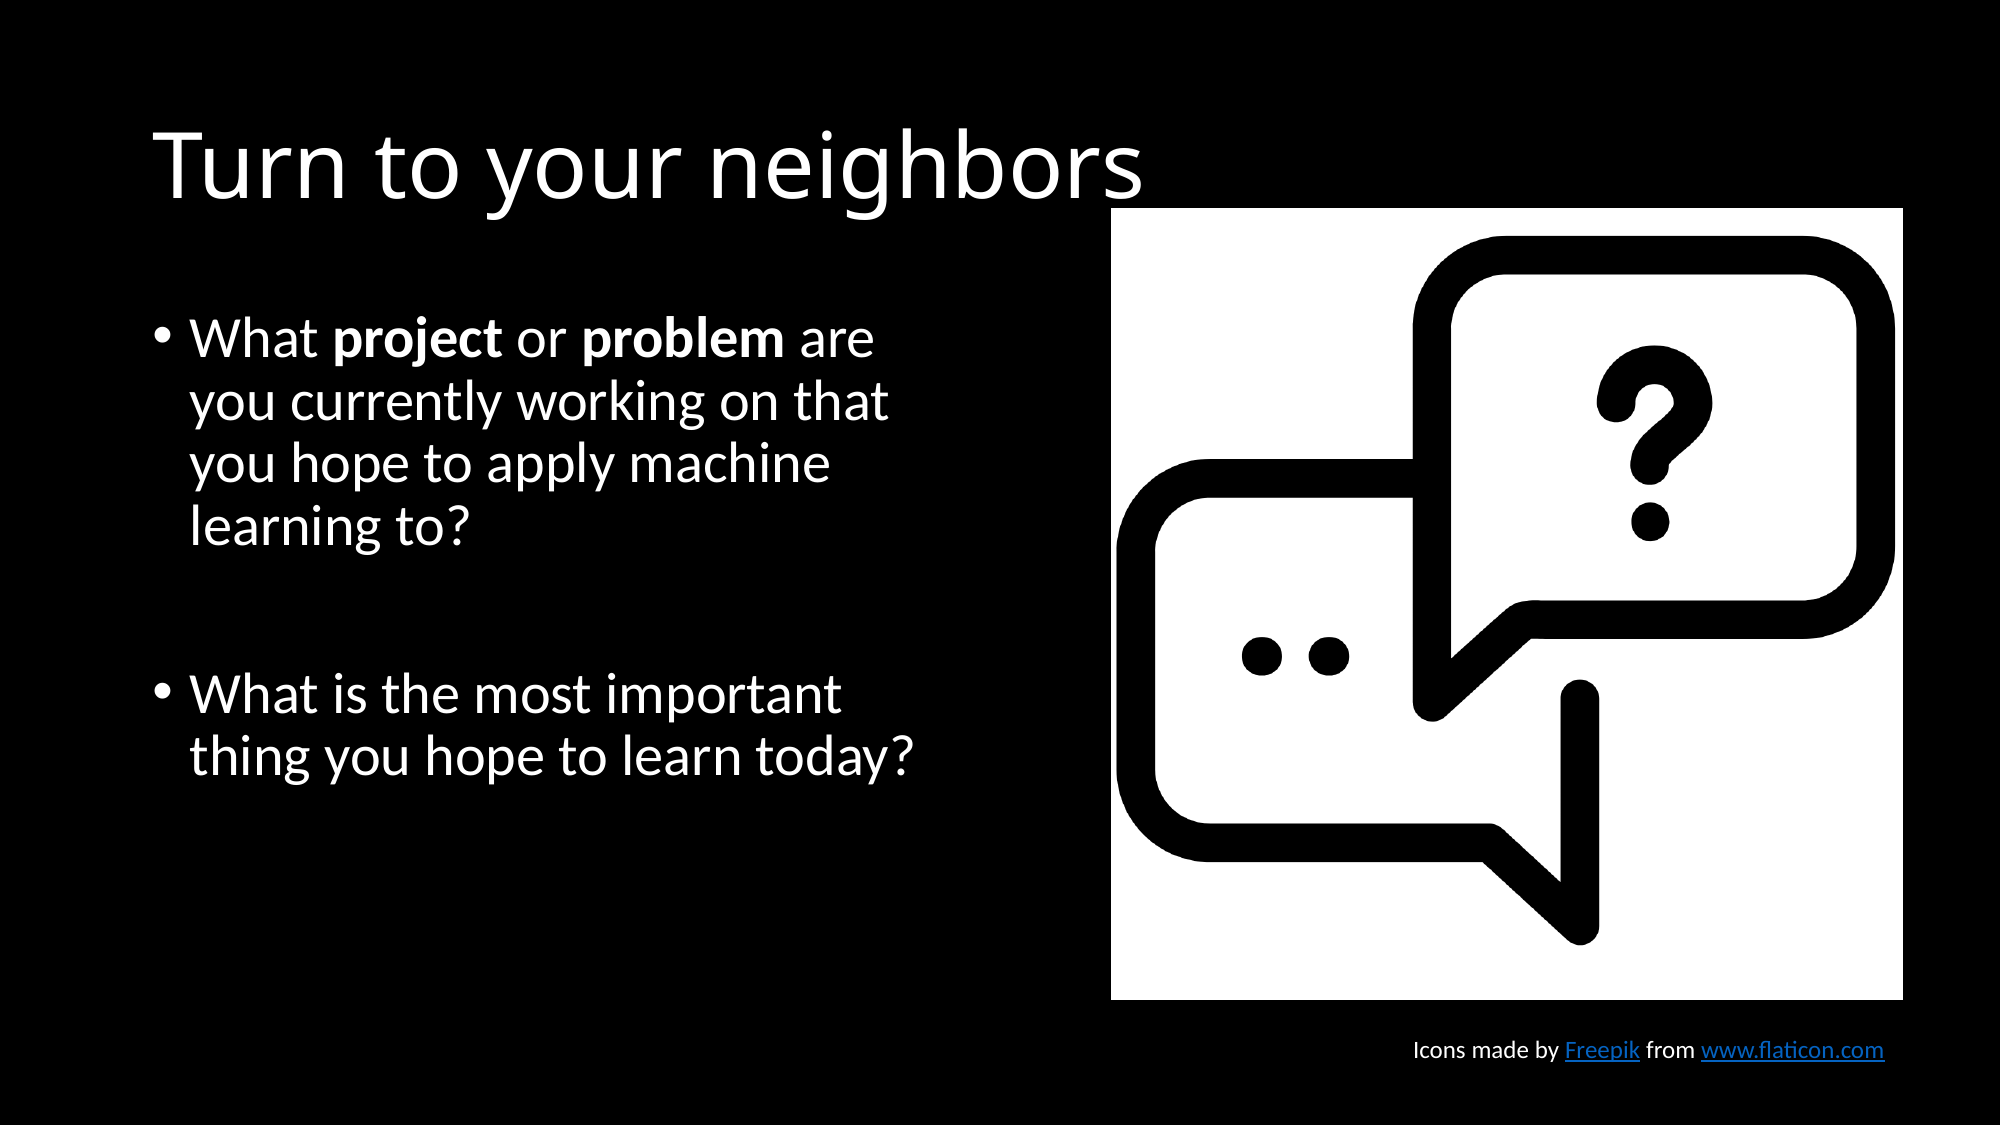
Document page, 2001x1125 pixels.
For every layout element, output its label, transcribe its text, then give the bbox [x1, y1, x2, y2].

title Turn to your neighbors [137, 59, 1863, 278]
list What project or problem are you currently working on that you hope to apply machine learning to? What is the most important thing you hope to learn today? [137, 299, 988, 1014]
text_box Icons made by Freepik from www.flaticon.com [1398, 1026, 1900, 1071]
picture [1111, 208, 1903, 1000]
